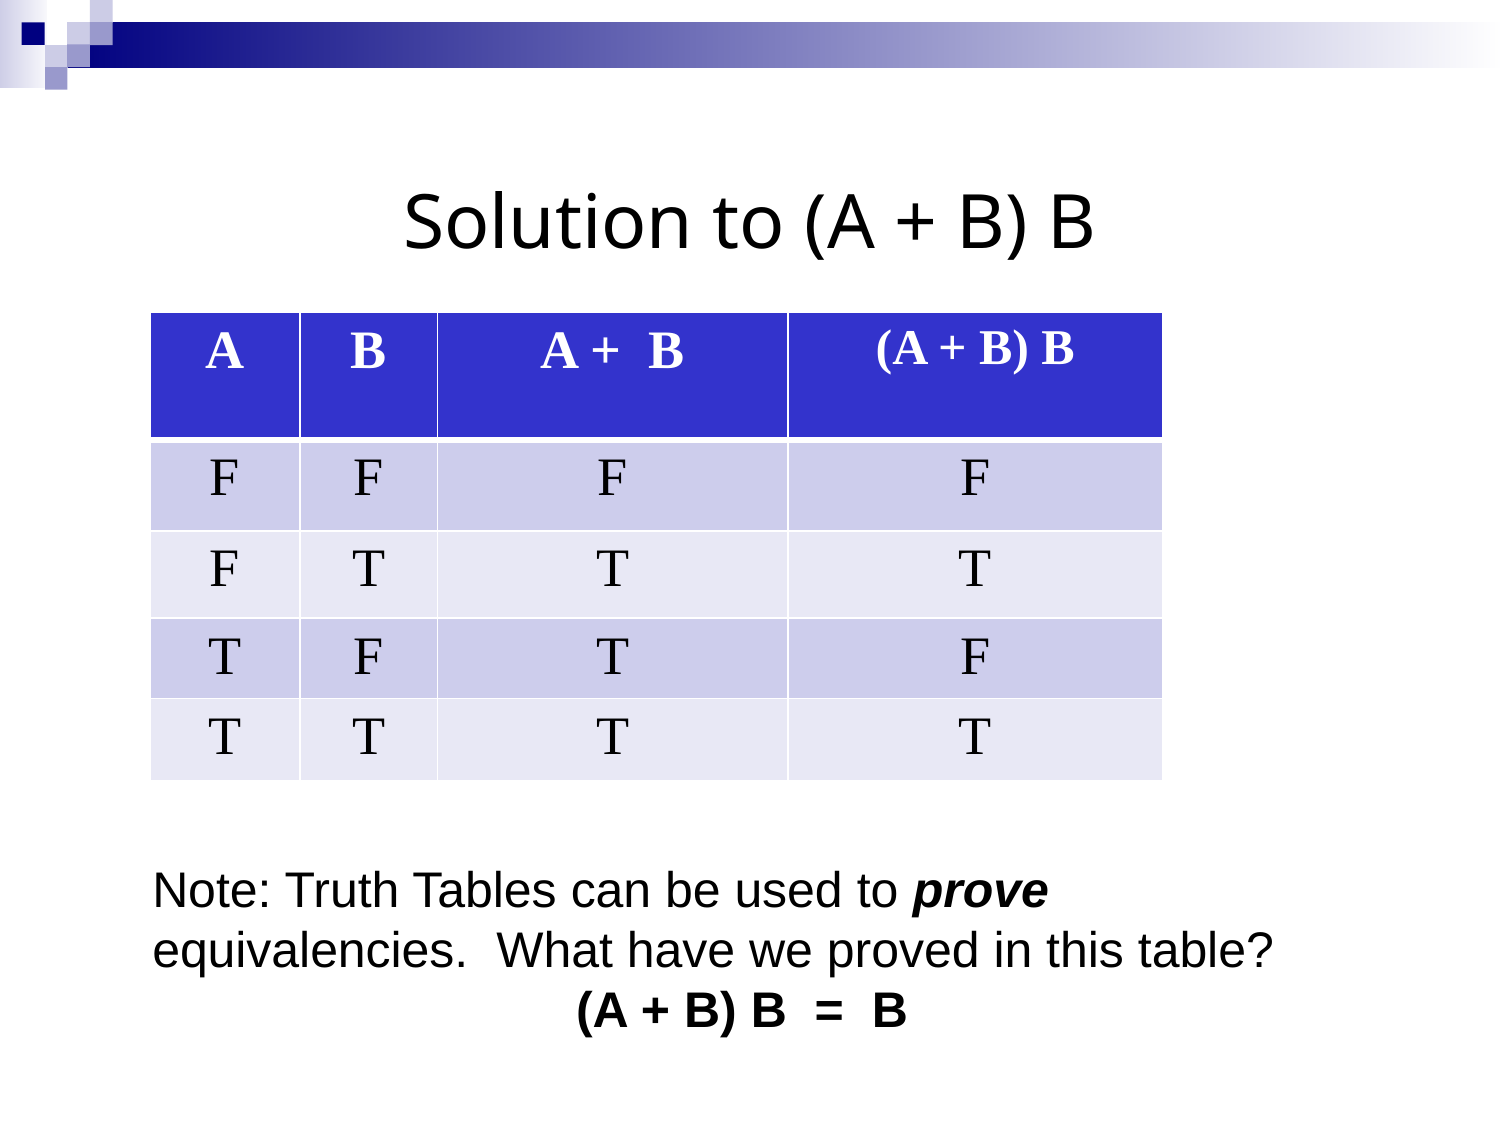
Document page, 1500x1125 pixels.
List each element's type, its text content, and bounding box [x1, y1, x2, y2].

table_header A [151, 313, 299, 437]
table_cell T [438, 532, 787, 617]
table_cell T [438, 619, 787, 698]
text_box Note: Truth Tables can be used to prove equivalencies. What have we proved in this table? (A + B) B = B [137, 849, 1375, 1045]
table_cell T [438, 699, 787, 780]
table_cell F [789, 443, 1162, 530]
table_cell T [789, 532, 1162, 617]
table_header (A + B) B [789, 313, 1162, 437]
table_cell T [789, 699, 1162, 780]
table_cell F [301, 619, 437, 698]
table_cell T [151, 699, 299, 780]
table_cell F [301, 443, 437, 530]
table_header A + B [438, 313, 787, 437]
table_cell T [151, 619, 299, 698]
table_cell T [301, 699, 437, 780]
table_cell T [301, 532, 437, 617]
table_cell F [438, 443, 787, 530]
table_cell F [151, 443, 299, 530]
table_header B [301, 313, 437, 437]
title Solution to (A + B) B [74, 124, 1426, 313]
table_cell F [789, 619, 1162, 698]
table_cell F [151, 532, 299, 617]
